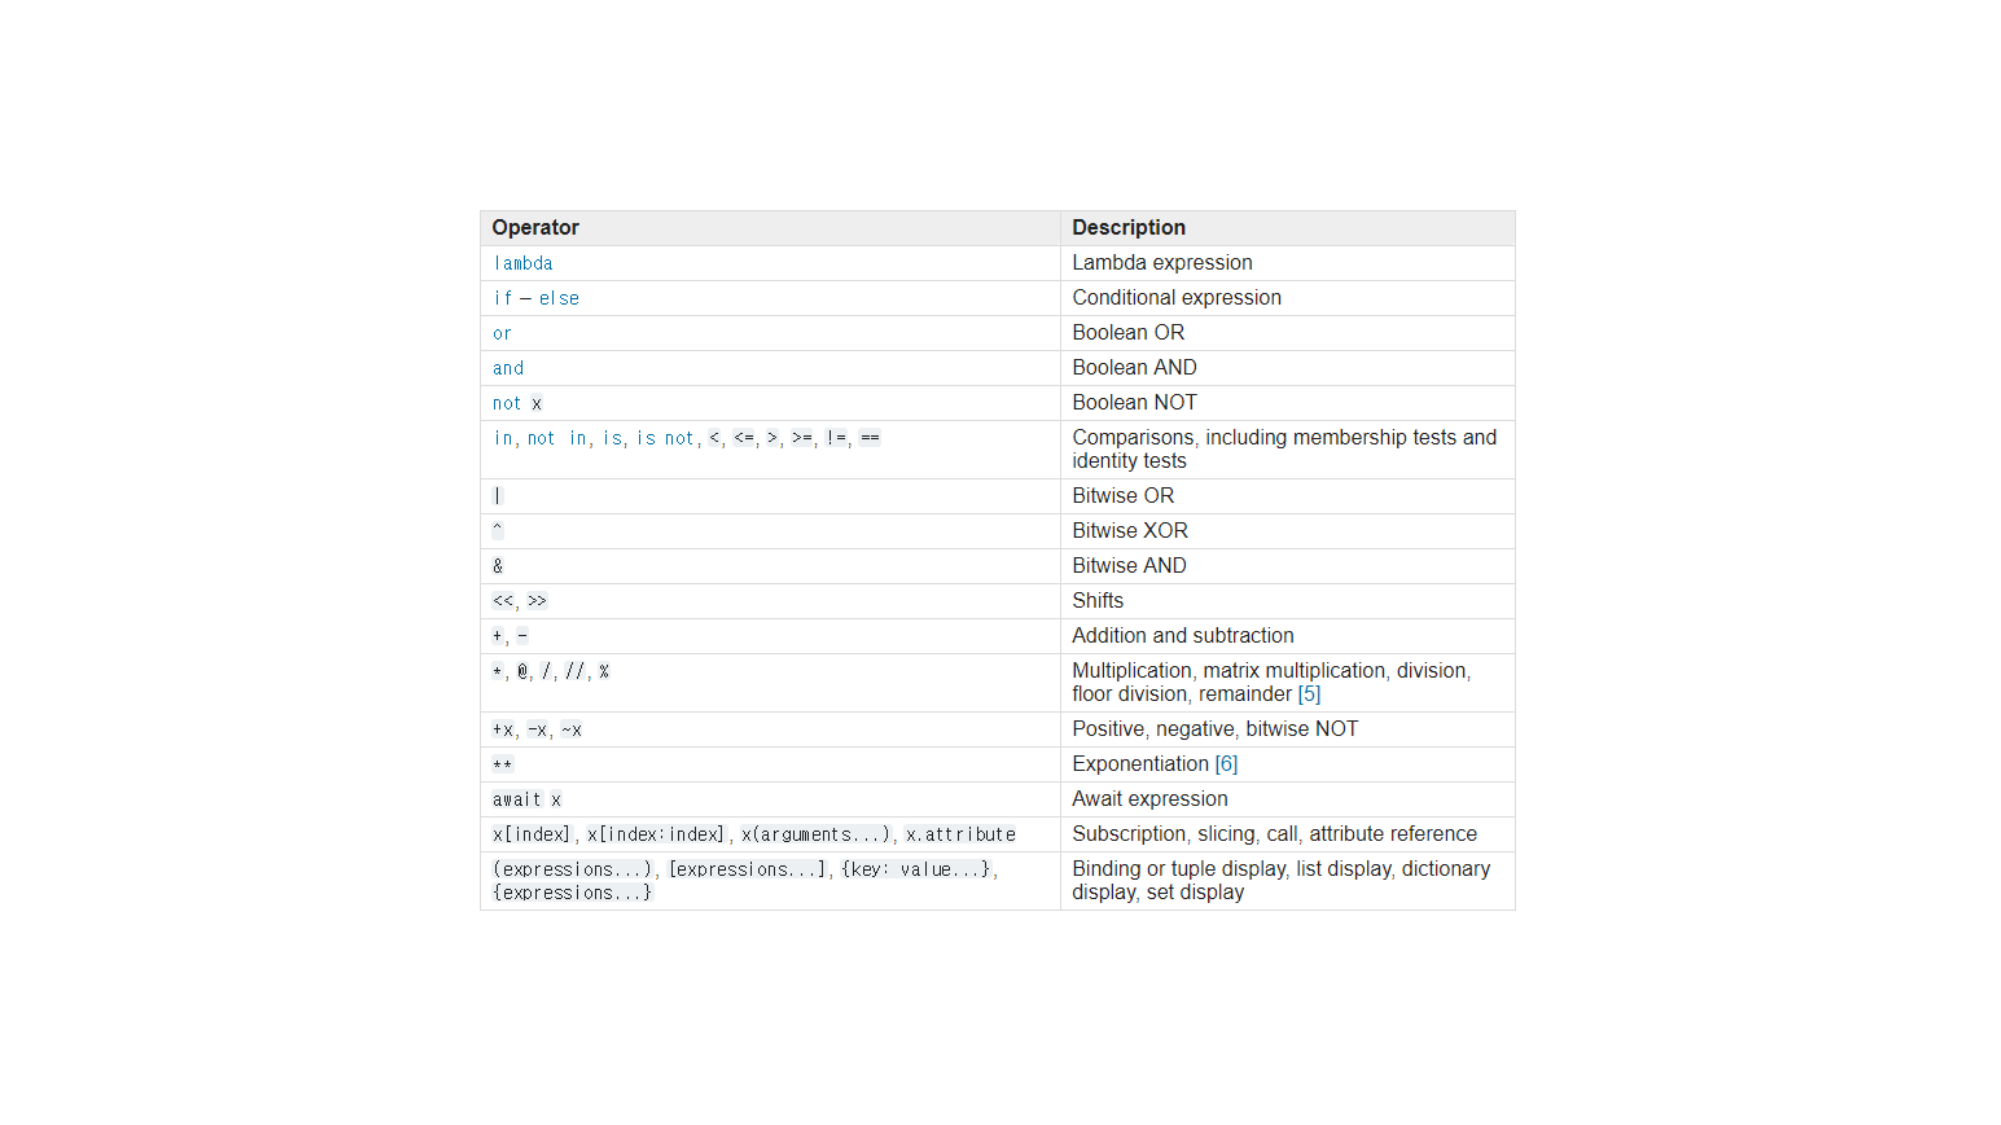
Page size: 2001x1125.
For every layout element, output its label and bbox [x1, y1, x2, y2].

list [476, 205, 1524, 920]
